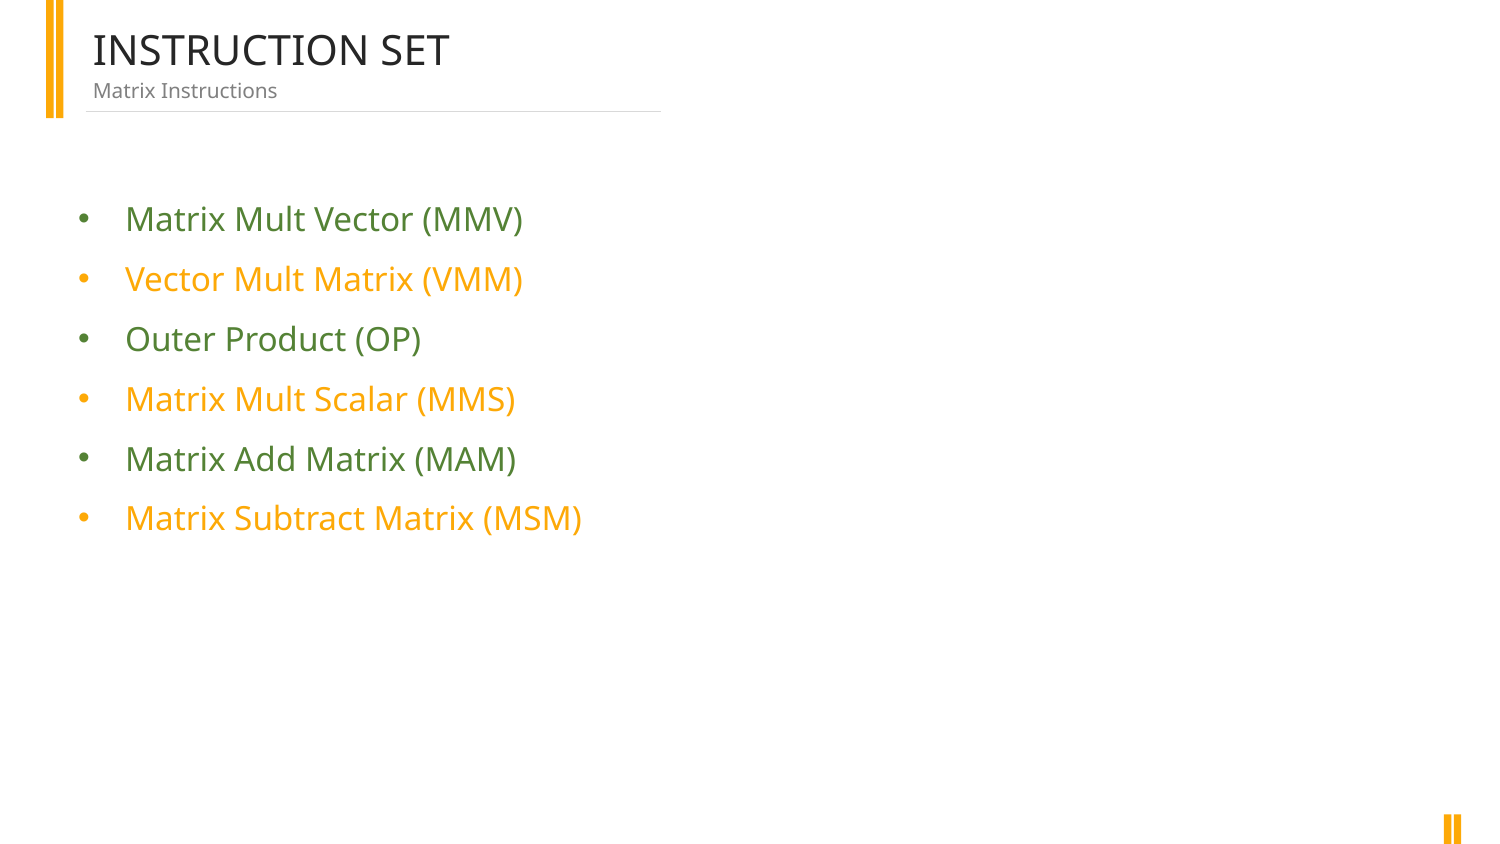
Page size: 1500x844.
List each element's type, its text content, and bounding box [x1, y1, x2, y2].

text_box Matrix Instructions [78, 70, 714, 111]
text_box Matrix Mult Vector (MMV) Vector Mult Matrix (VMM) Outer Product (OP) Matrix Mult Scalar (MMS) Matrix Add Matrix (MAM) Matrix Subtract Matrix (MSM) [63, 170, 854, 545]
text_box INSTRUCTION SET [78, 15, 714, 70]
